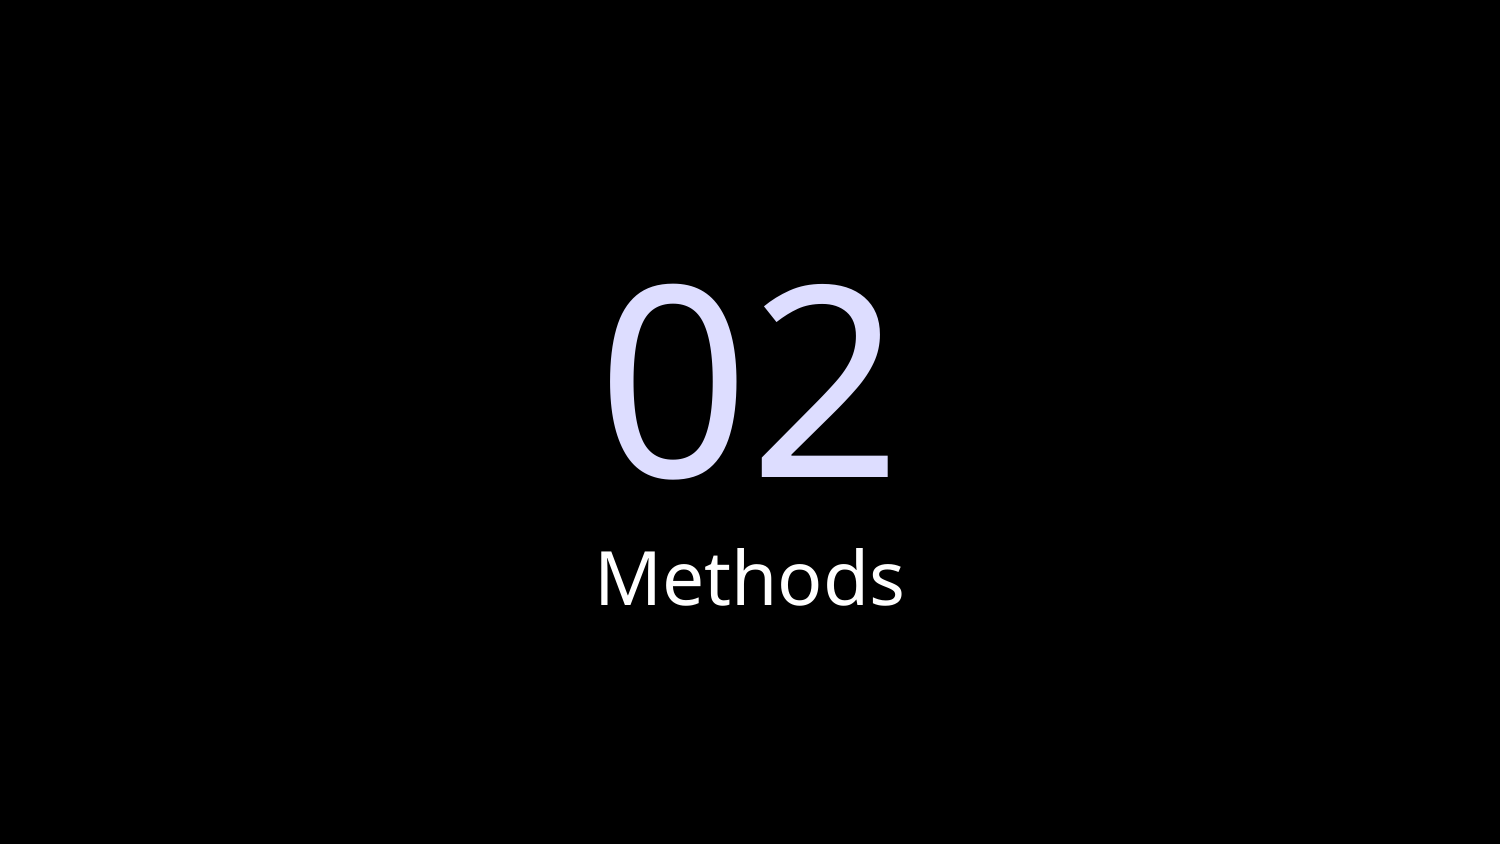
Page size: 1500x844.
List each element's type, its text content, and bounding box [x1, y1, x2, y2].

title Methods [114, 503, 1386, 648]
title 02 [537, 195, 963, 497]
